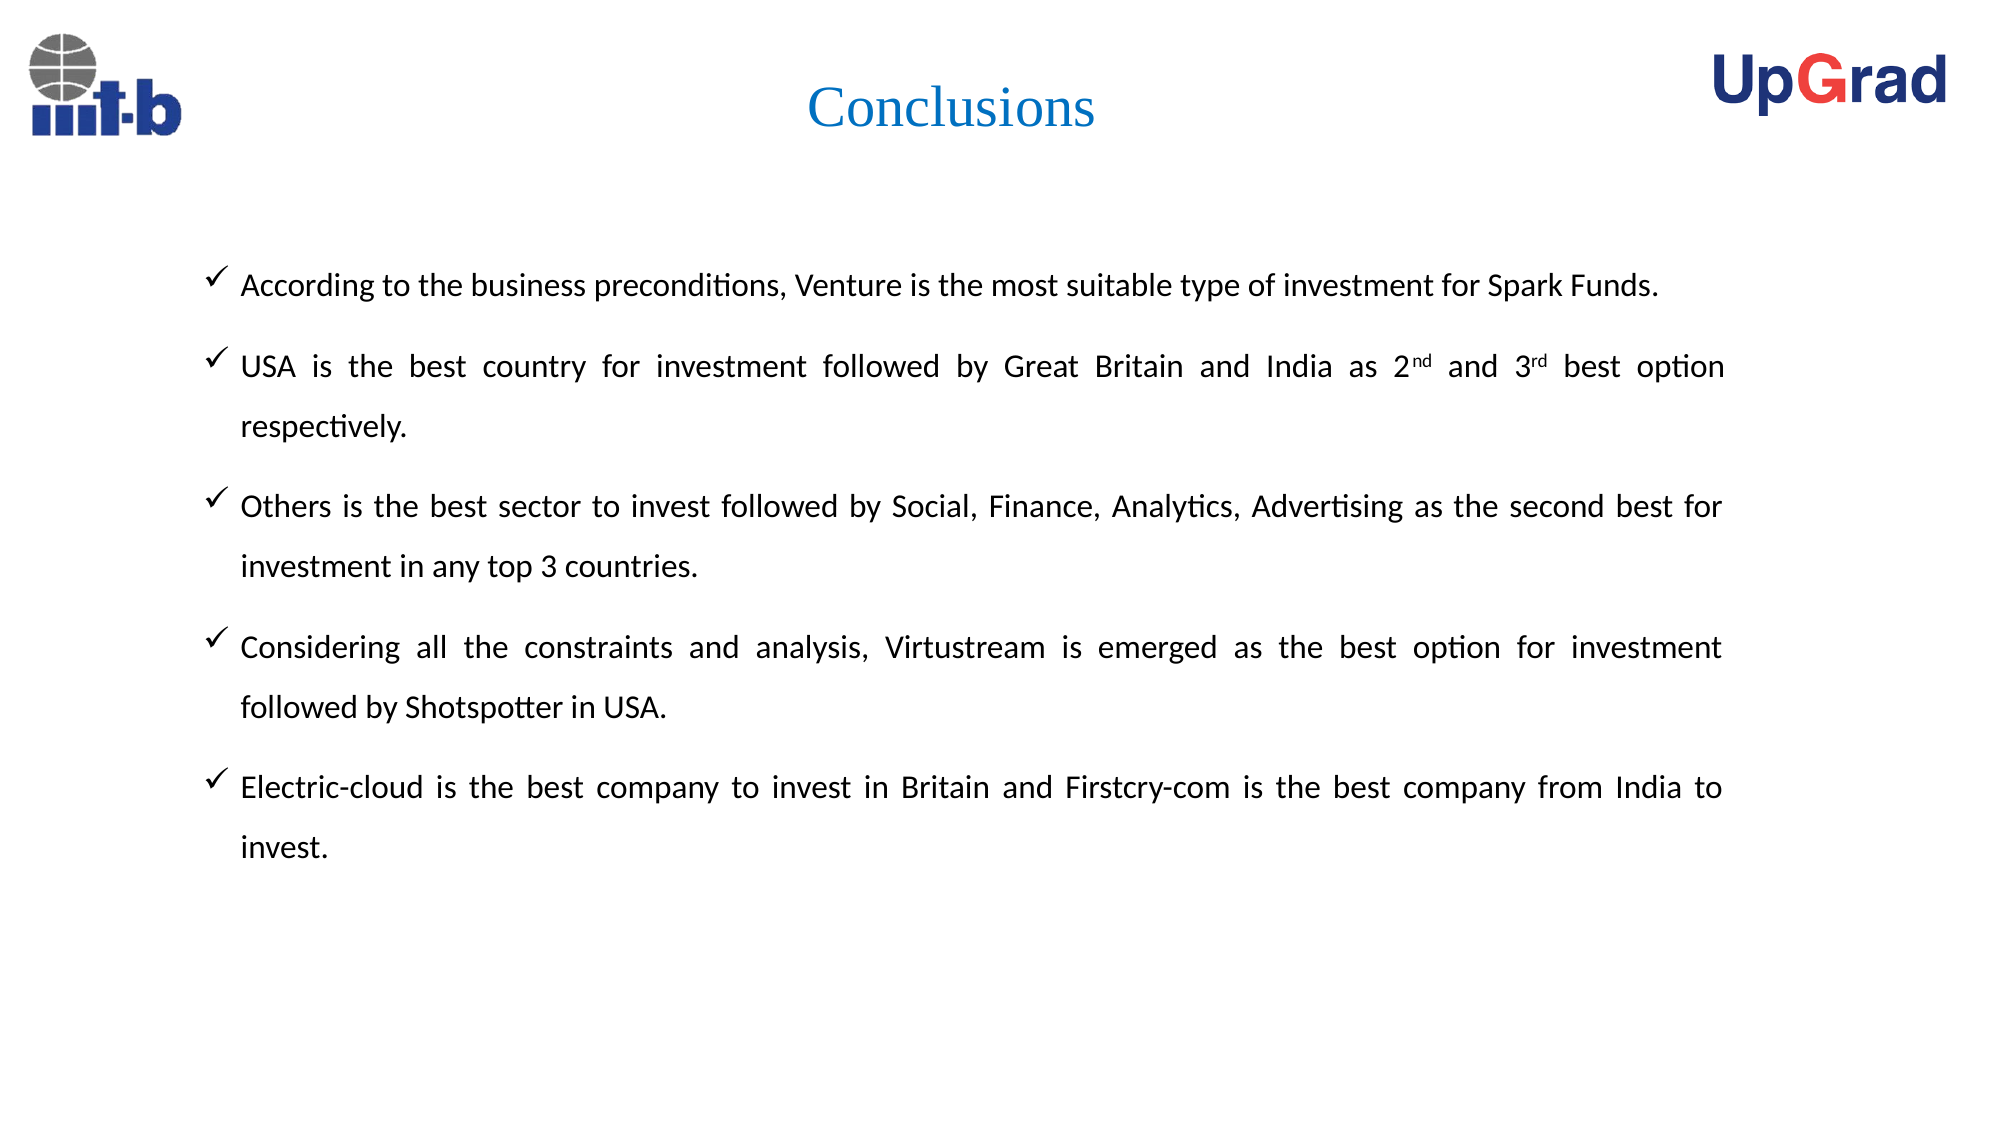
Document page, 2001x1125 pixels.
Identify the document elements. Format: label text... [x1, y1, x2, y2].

title Conclusions [188, 37, 1716, 179]
picture [1716, 53, 1952, 116]
picture [0, 29, 208, 163]
list According to the business preconditions, Venture is the most suitable type of investment for Spark Funds. USA is the best country for investment followed by Great Britain and India as 2nd and 3rd best option respectively. Others is the best sector to invest followed by Social, Finance, Analytics, Advertising as the second best for investment in any top 3 countries. Considering all the constraints and analysis, Virtustream is emerged as the best option for investment followed by Shotspotter in USA. Electric-cloud is the best company to invest in Britain and Firstcry-com is the best company from India to invest. [188, 236, 1741, 949]
